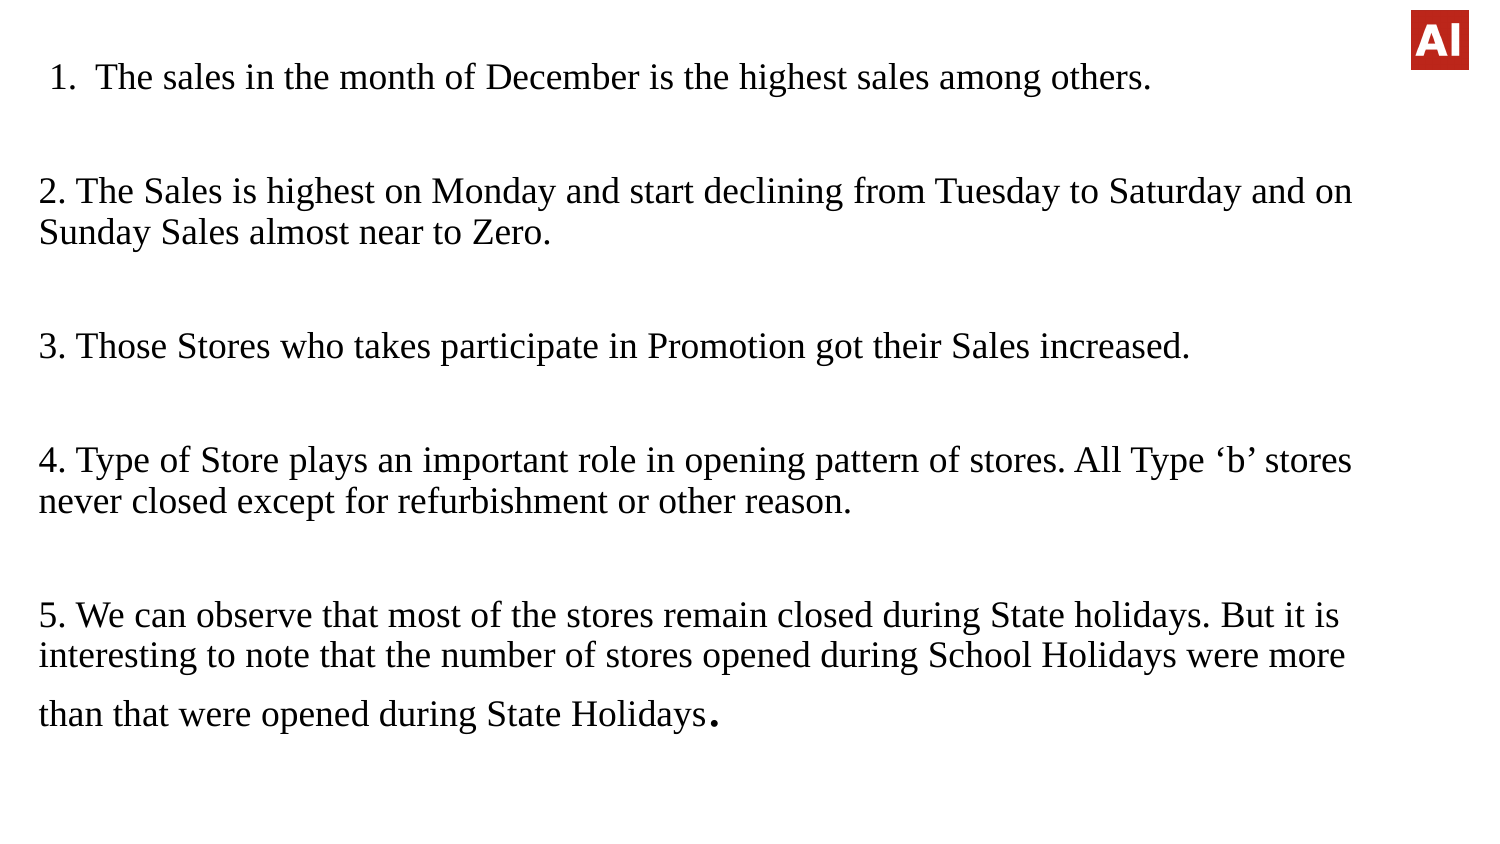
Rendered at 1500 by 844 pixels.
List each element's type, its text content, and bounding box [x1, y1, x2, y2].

title The sales in the month of December is the highest sales among others. 2. The Sales is highest on Monday and start declining from Tuesday to Saturday and on Sunday Sales almost near to Zero. 3. Those Stores who takes participate in Promotion got their Sales increased. 4. Type of Store plays an important role in opening pattern of stores. All Type ‘b’ stores never closed except for refurbishment or other reason. 5. We can observe that most of the stores remain closed during State holidays. But it is interesting to note that the number of stores opened during School Holidays were more than that were opened during State Holidays. [38, 42, 1397, 824]
picture [1411, 10, 1469, 70]
